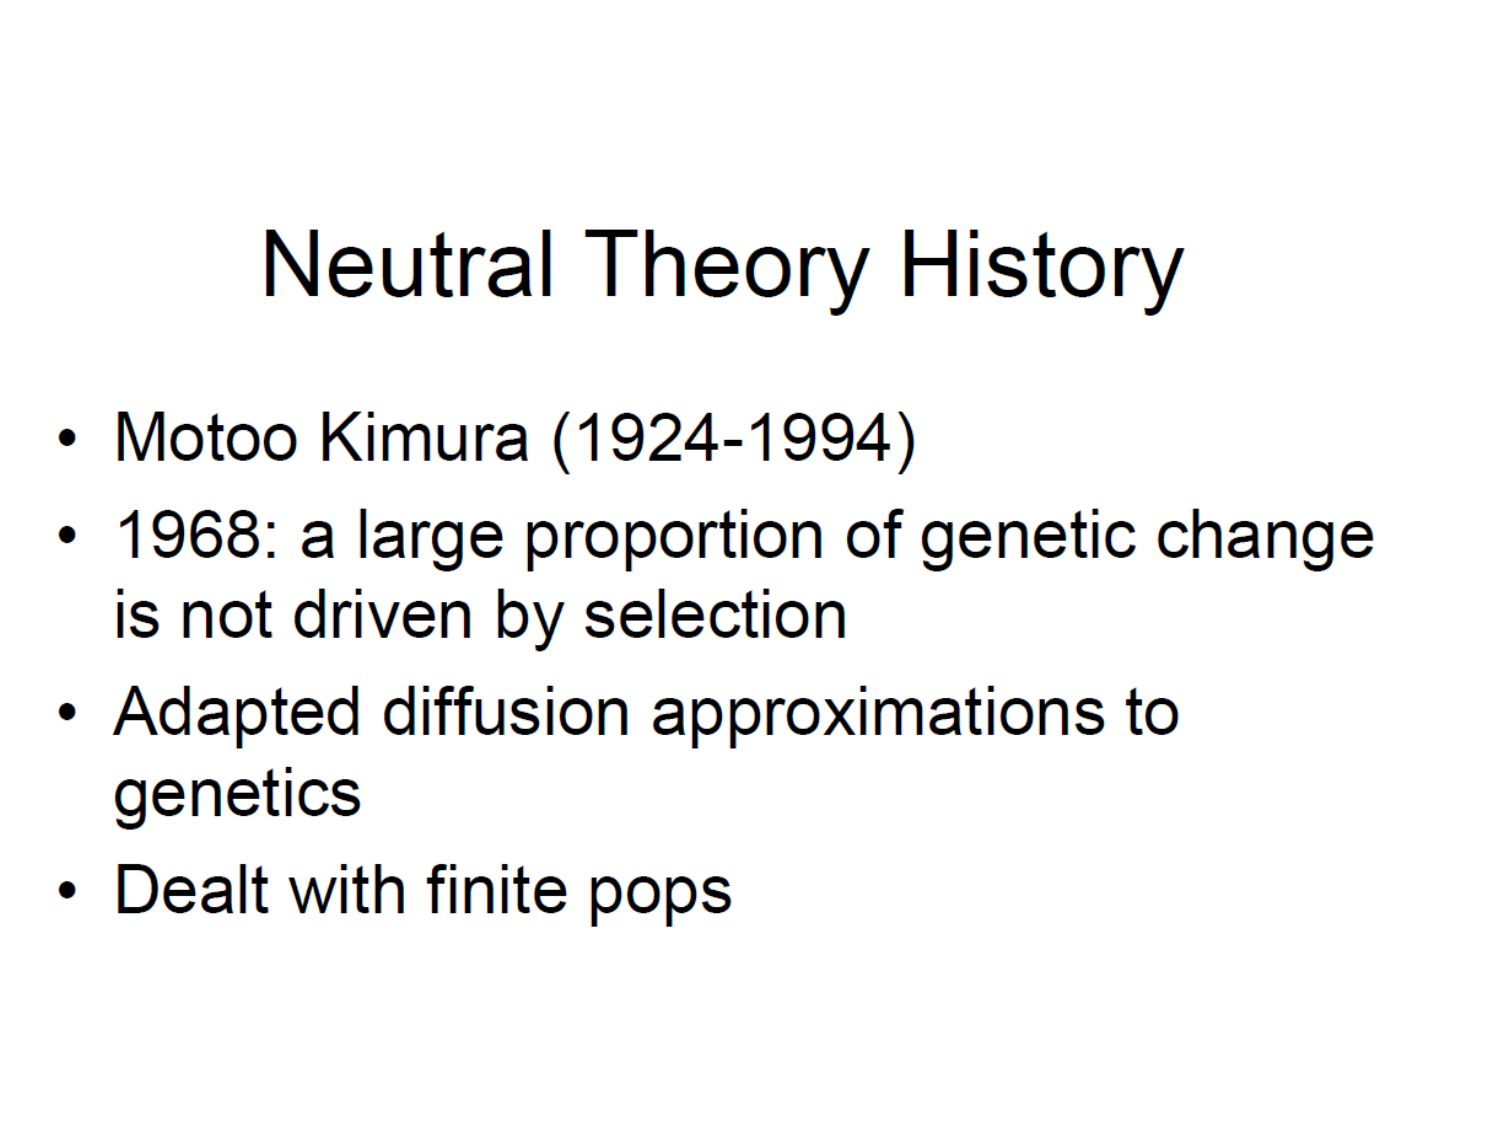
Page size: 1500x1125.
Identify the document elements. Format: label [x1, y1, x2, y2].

picture [0, 199, 1391, 992]
